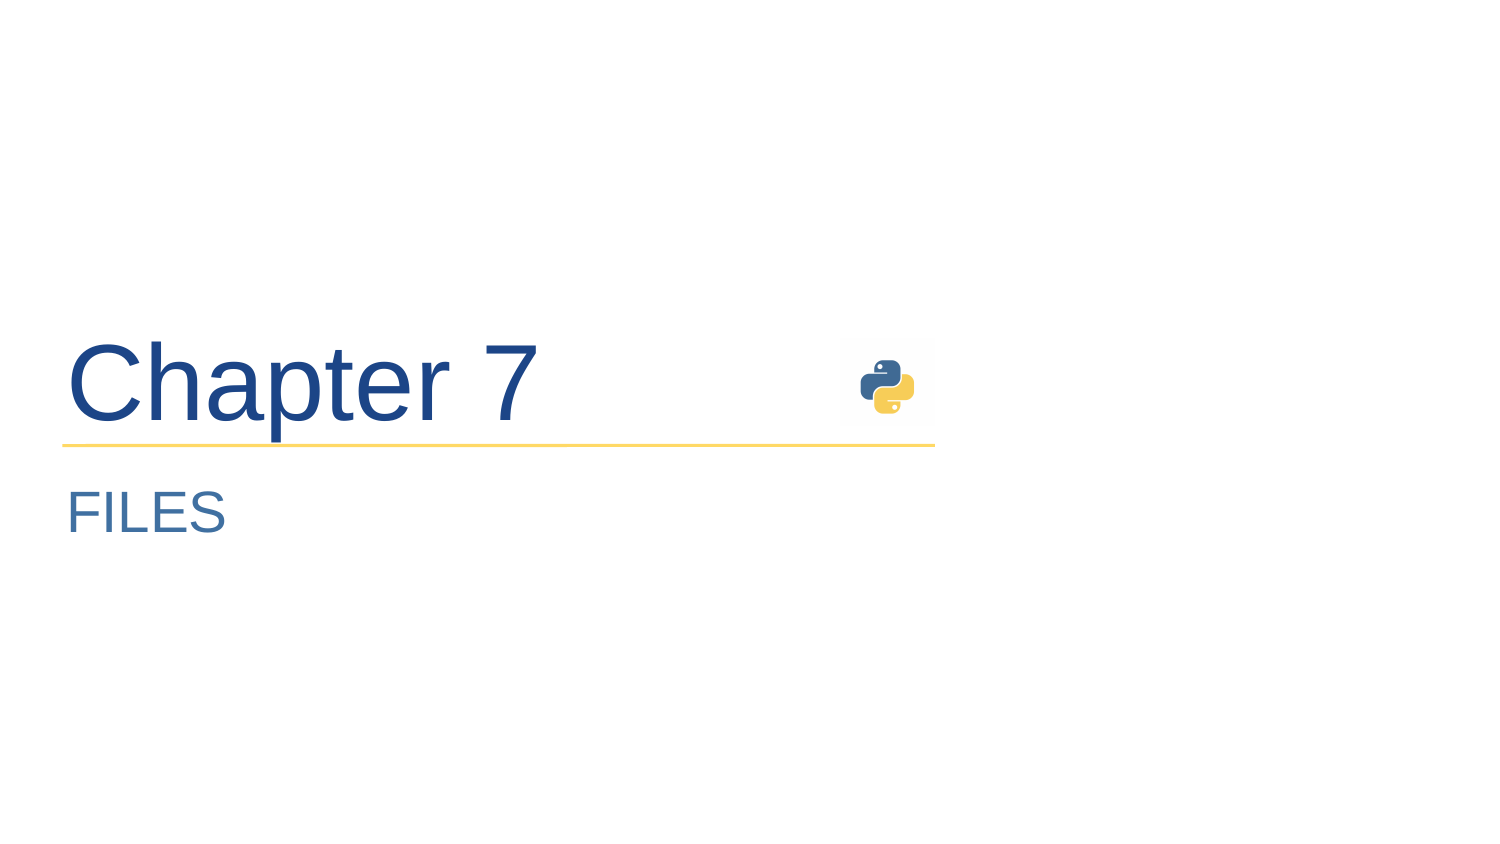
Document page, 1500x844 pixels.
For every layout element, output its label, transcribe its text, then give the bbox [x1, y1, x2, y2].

subtitle FILES [51, 464, 1449, 595]
picture [839, 338, 936, 427]
title Chapter 7 [51, 122, 1449, 459]
